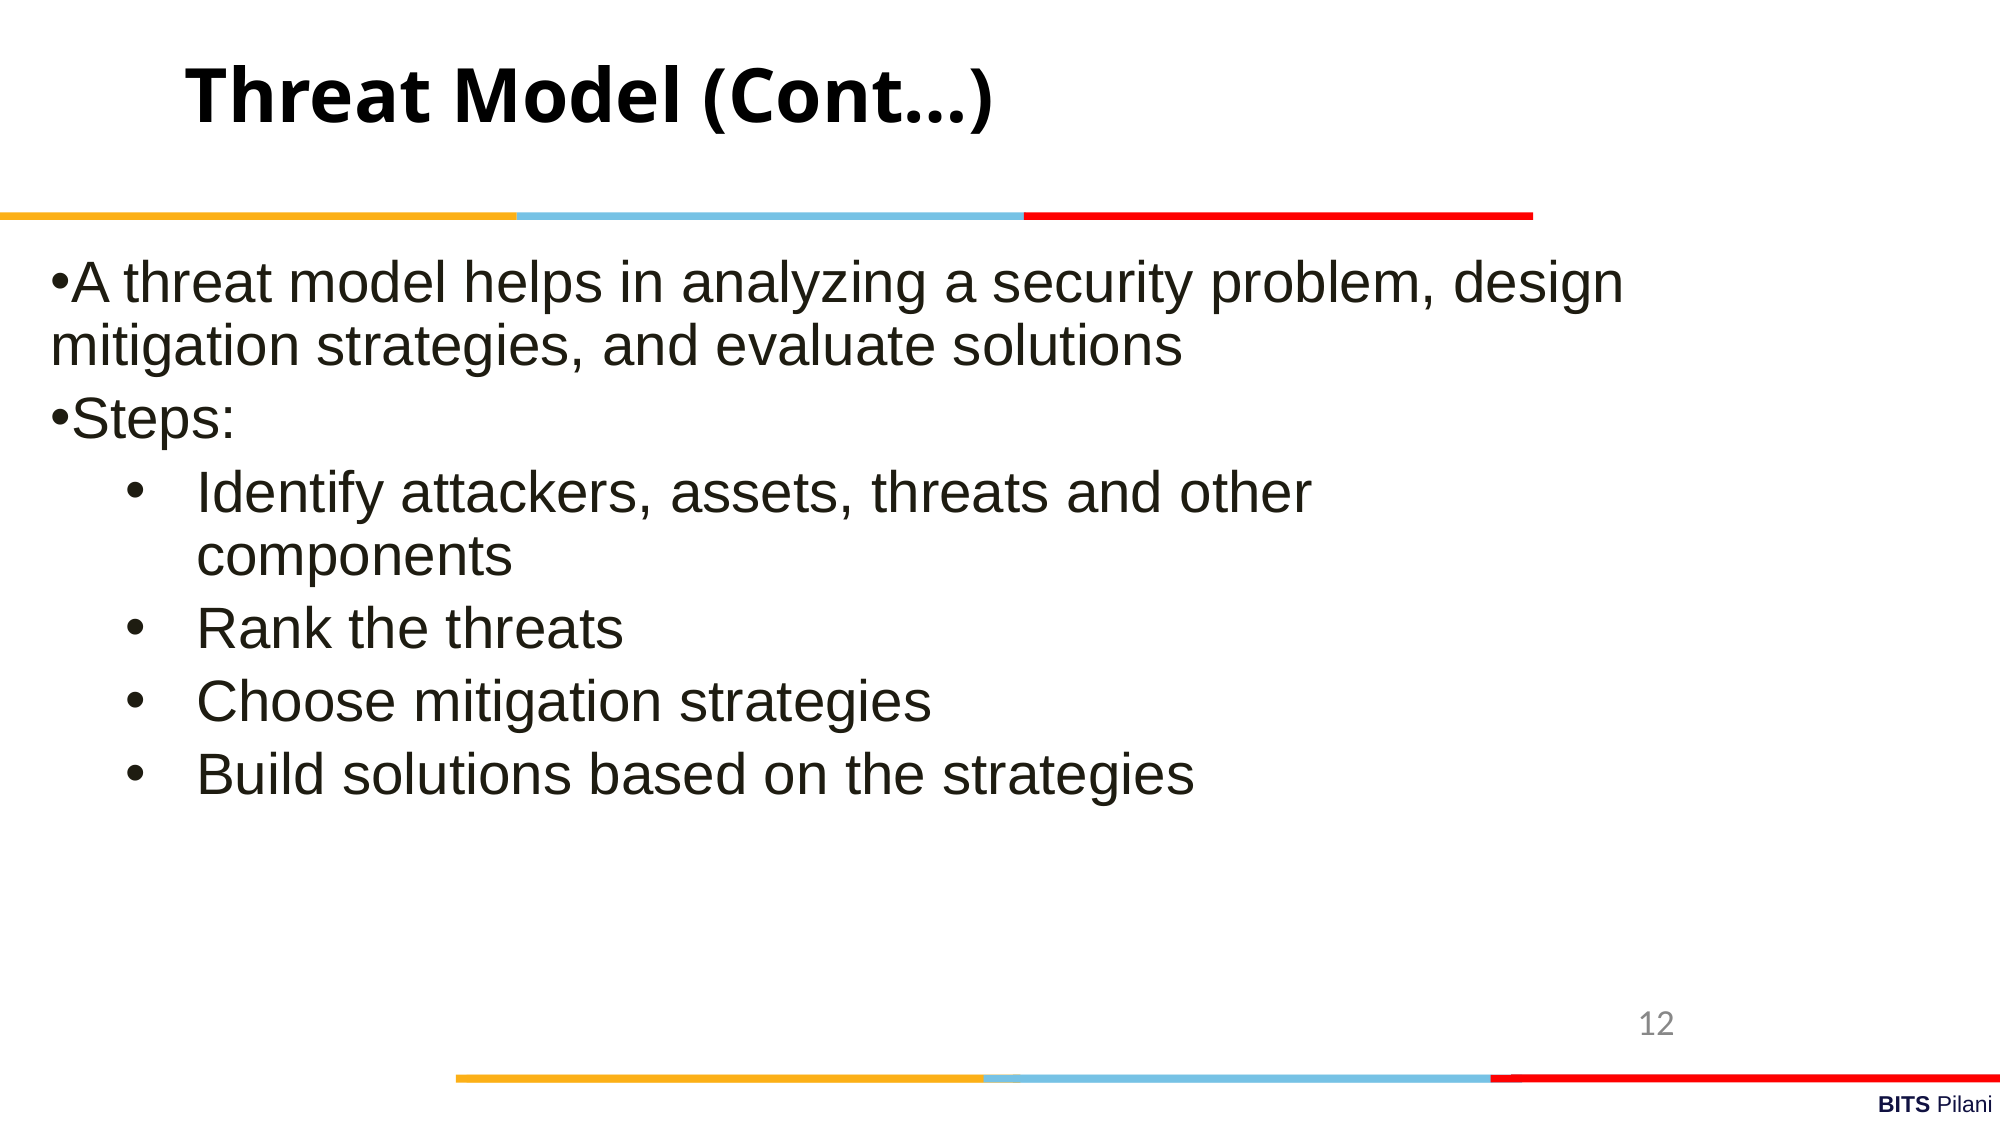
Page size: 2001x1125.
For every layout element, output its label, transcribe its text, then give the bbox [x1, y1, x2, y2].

slide_number 12 [1325, 998, 1675, 1043]
list A threat model helps in analyzing a security problem, design mitigation strategies, and evaluate solutions Steps: Identify attackers, assets, threats and other components Rank the threats Choose mitigation strategies Build solutions based on the strategies [35, 245, 1650, 988]
text_box Threat Model (Cont…) [170, 40, 1628, 190]
